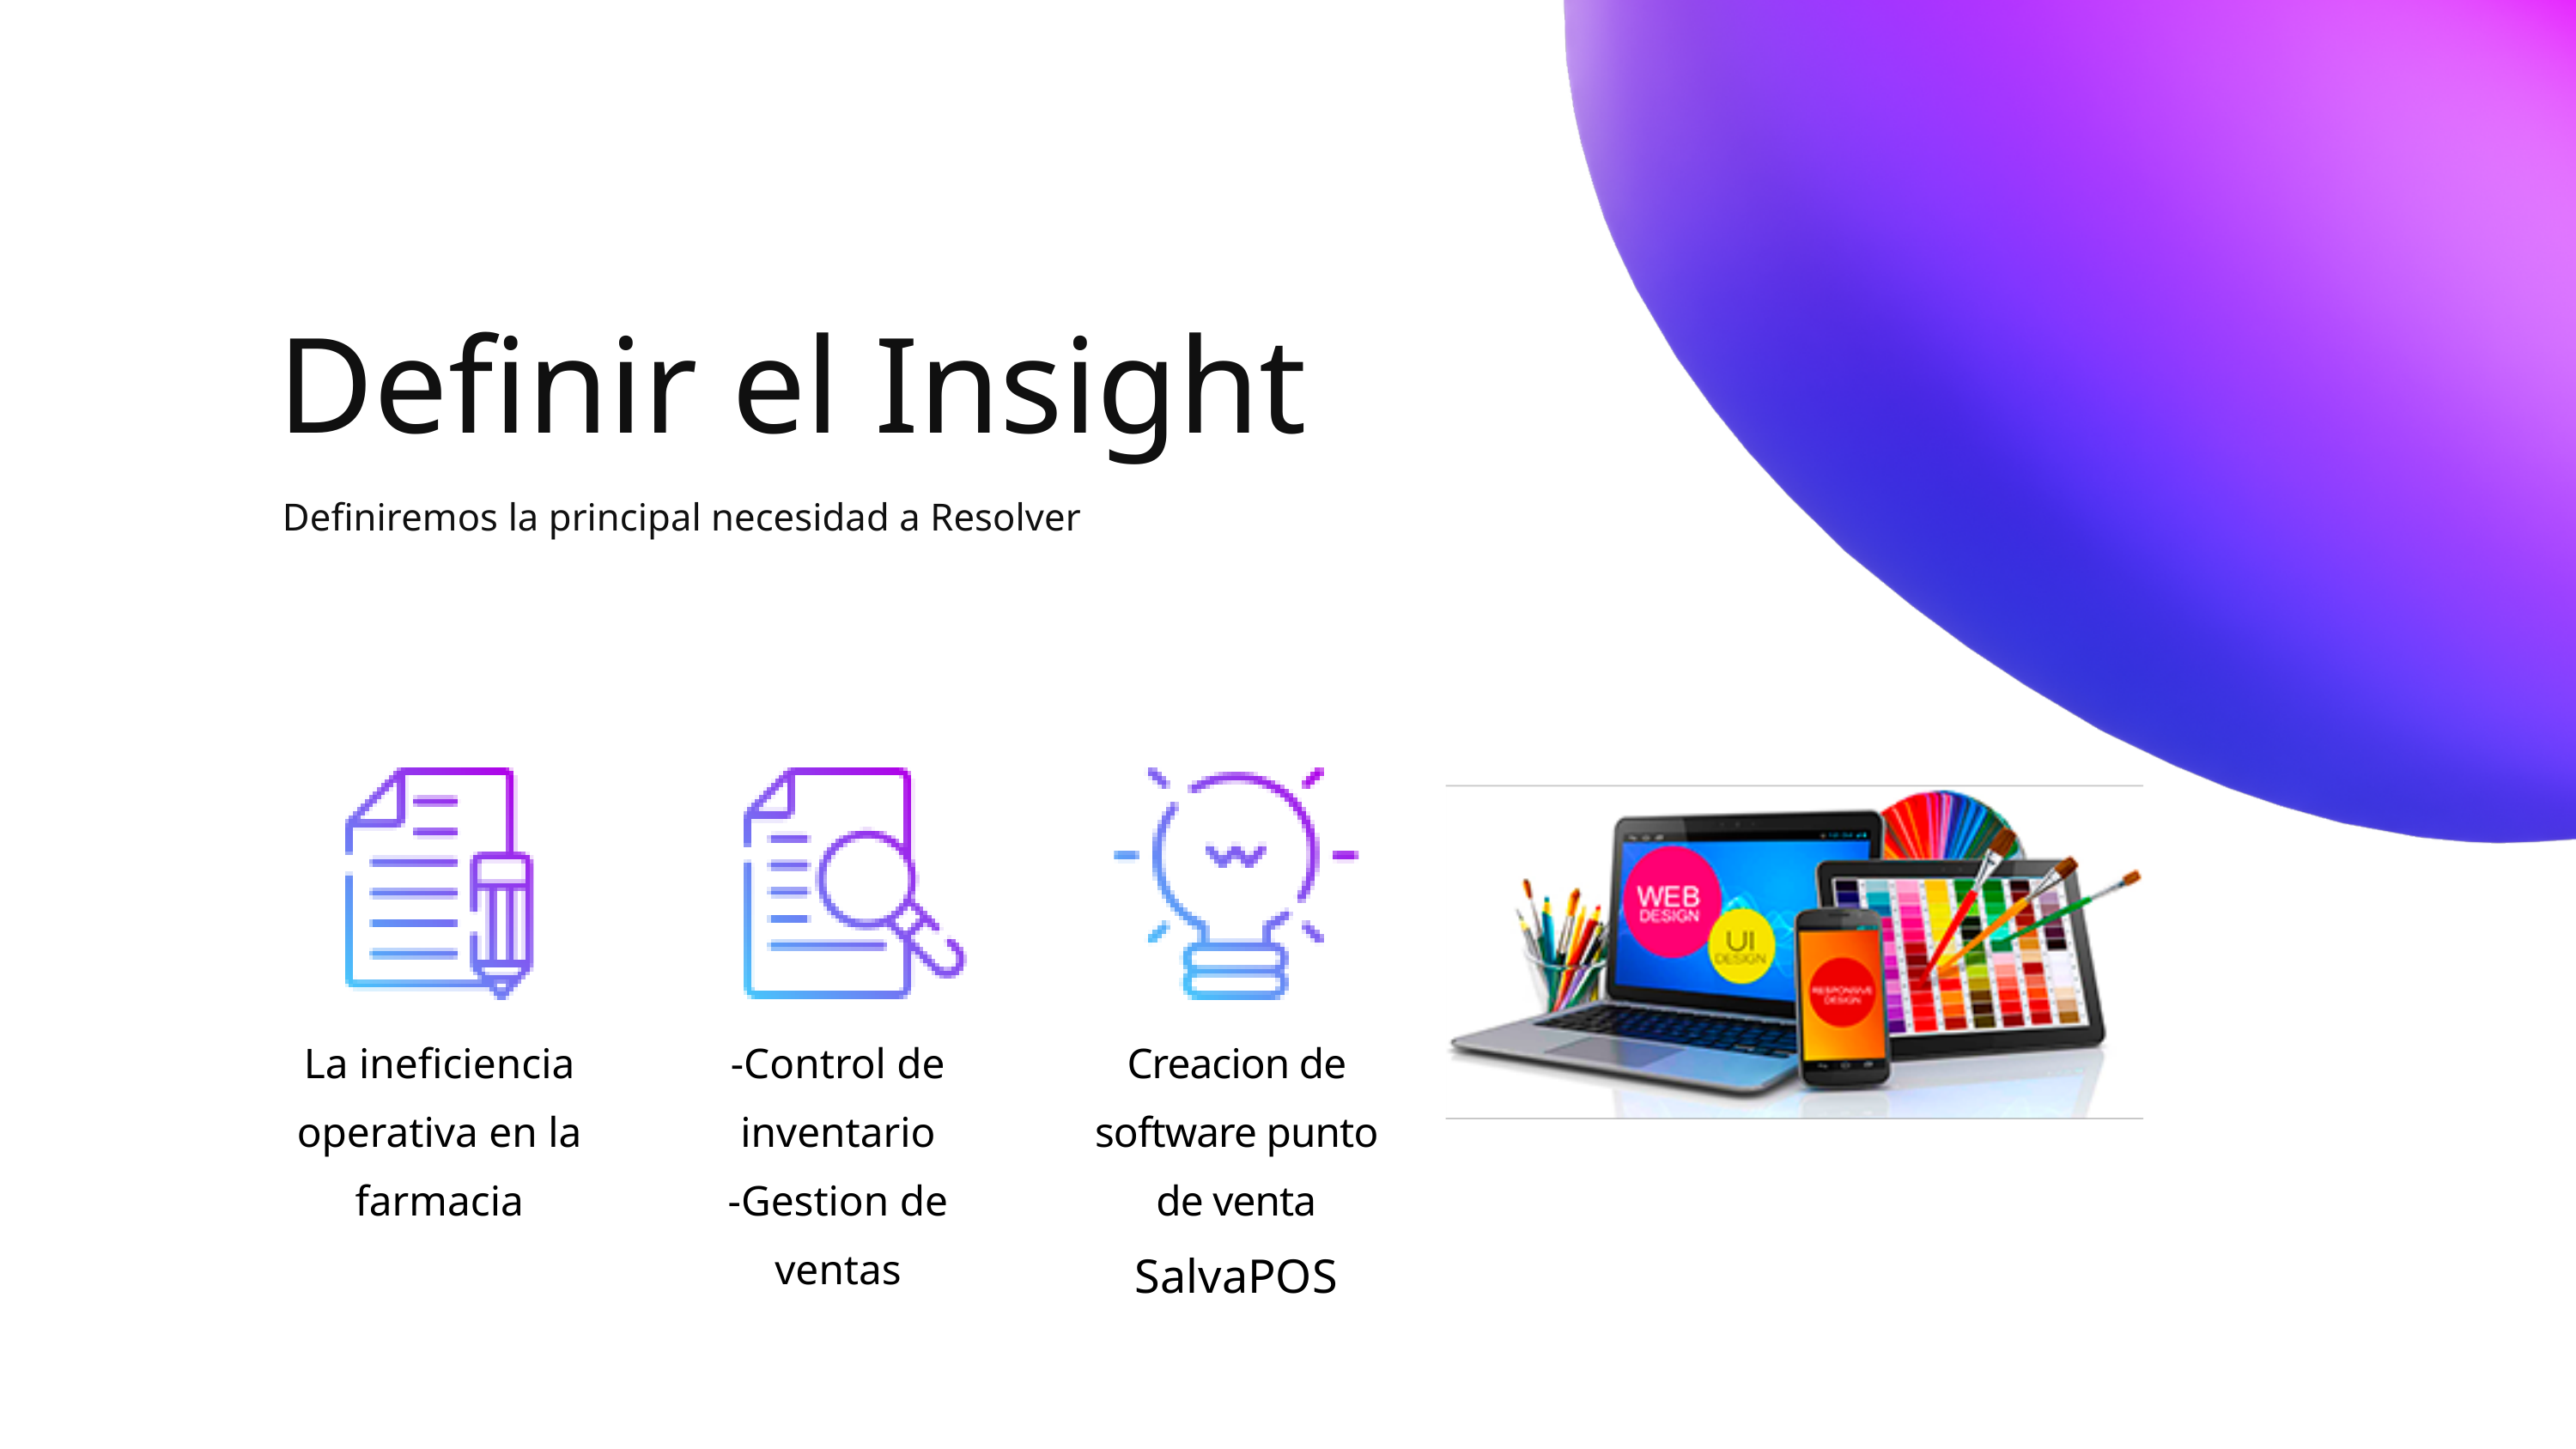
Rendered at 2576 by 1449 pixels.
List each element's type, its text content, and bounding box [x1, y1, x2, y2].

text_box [743, 767, 968, 999]
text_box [1113, 767, 1359, 1001]
text_box Creacion de software punto de venta SalvaPOS [1079, 1017, 1394, 1303]
text_box La ineficiencia operativa en la farmacia [282, 1017, 597, 1225]
text_box Definir el Insight [278, 270, 1479, 460]
text_box -Control de inventario -Gestion de ventas [681, 1017, 995, 1431]
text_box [344, 767, 534, 1001]
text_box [1556, 0, 2576, 853]
text_box Definiremos la principal necesidad a Resolver [282, 476, 1520, 539]
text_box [1445, 740, 2144, 1192]
